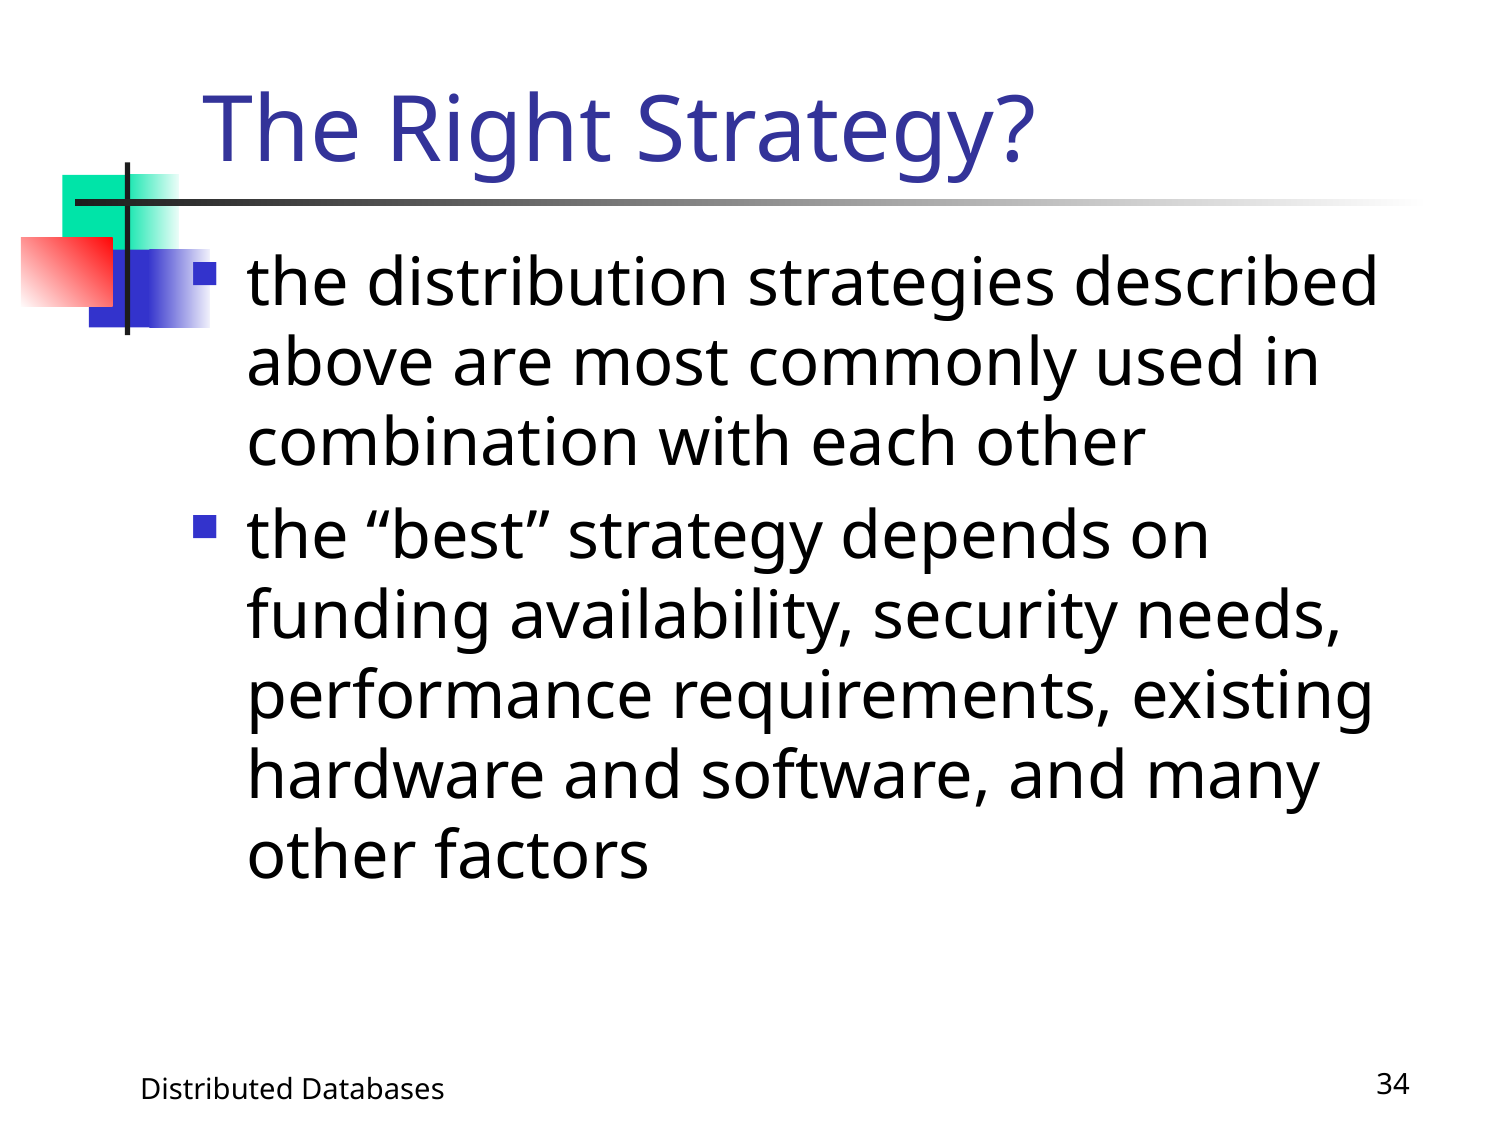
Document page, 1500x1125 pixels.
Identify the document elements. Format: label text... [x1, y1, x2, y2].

slide_number 34 [1112, 1037, 1426, 1113]
footer Distributed Databases [124, 1037, 751, 1113]
list the distribution strategies described above are most commonly used in combination with each other the “best” strategy depends on funding availability, security needs, performance requirements, existing hardware and software, and many other factors [174, 231, 1451, 988]
title The Right Strategy? [187, 0, 1467, 188]
